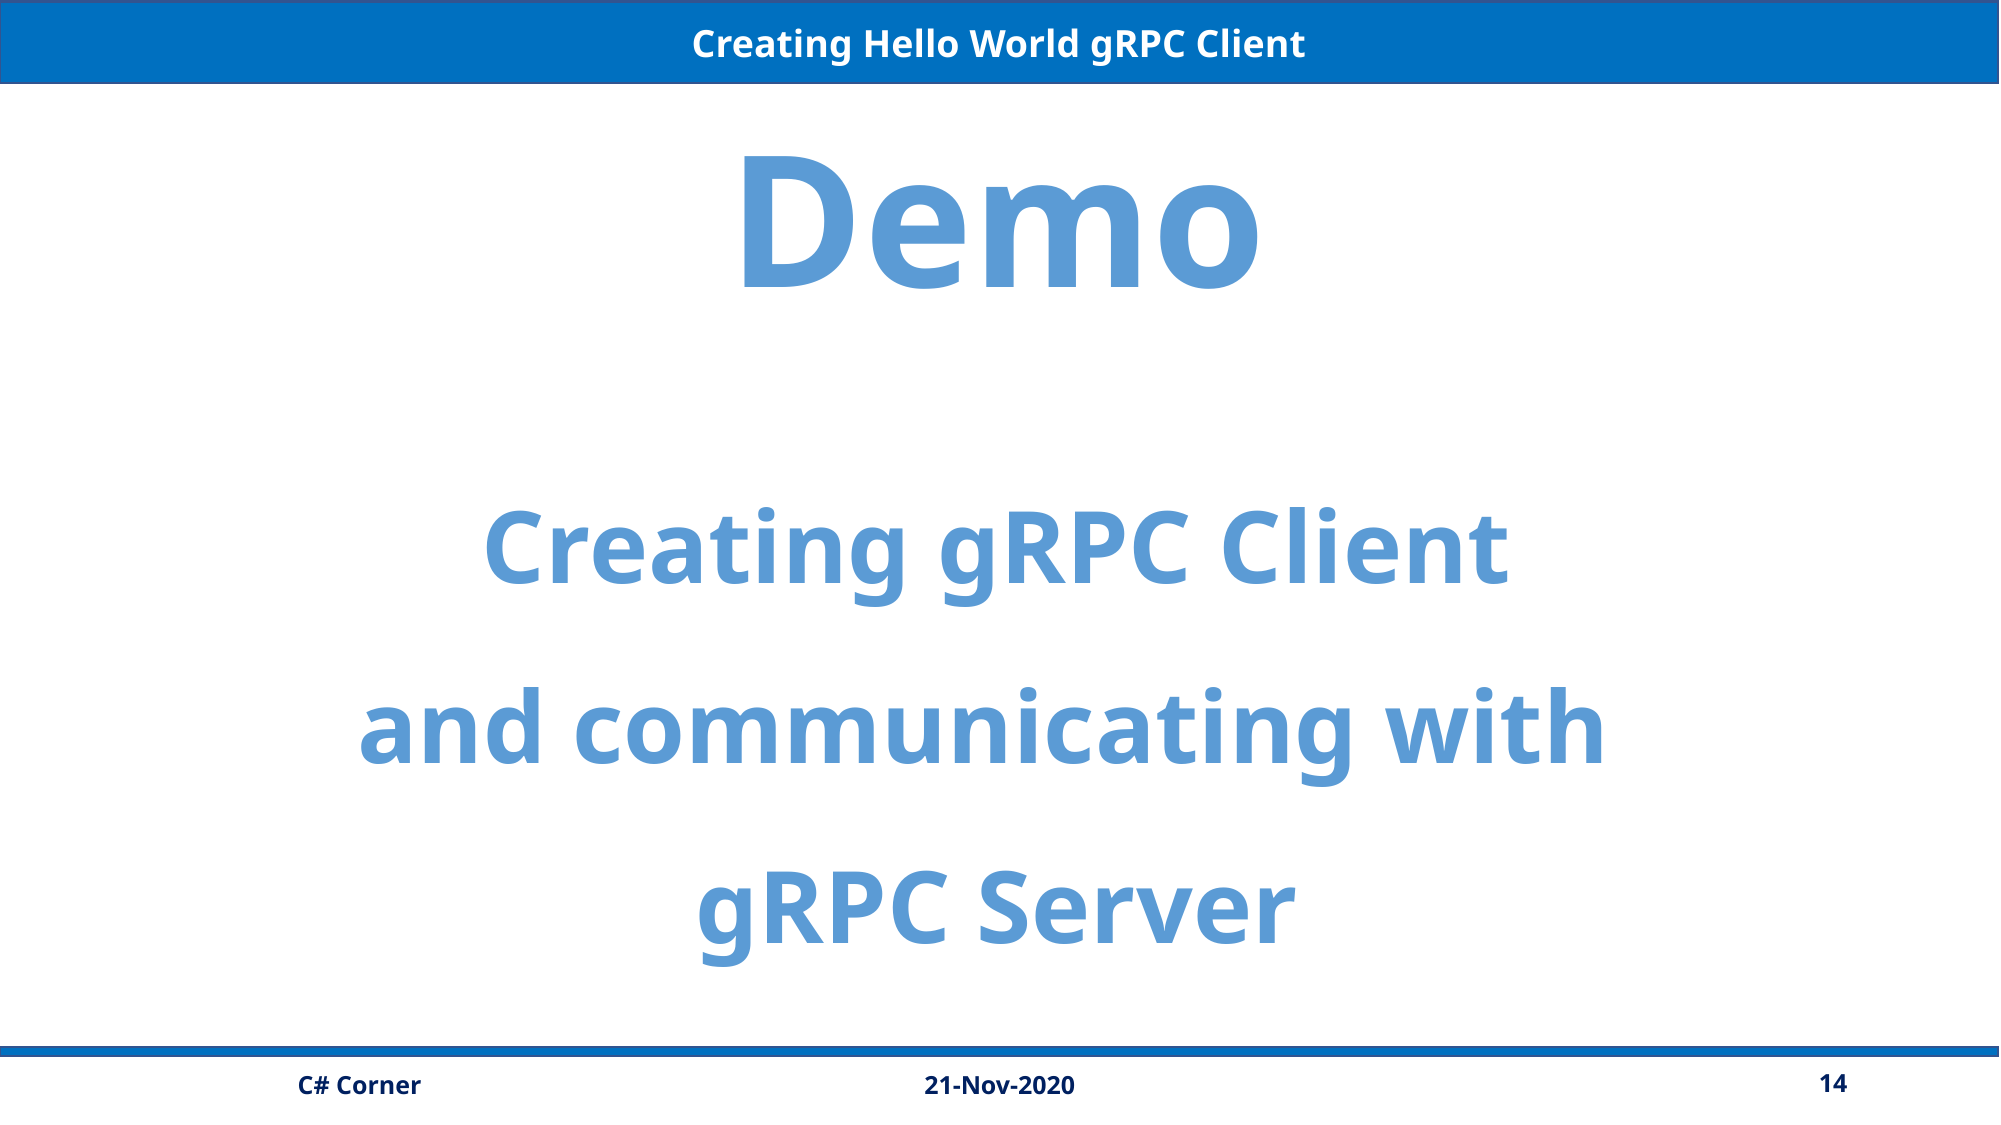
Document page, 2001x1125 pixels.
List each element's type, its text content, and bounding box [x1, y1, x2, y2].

footer 21-Nov-2020 [697, 1054, 1338, 1115]
slide_number 14 [1412, 1054, 1863, 1115]
text_box C# Corner [21, 1054, 697, 1115]
text_box Demo Creating gRPC Client and communicating with gRPC Server [342, 96, 1652, 971]
text_box [0, 1046, 1999, 1057]
text_box Creating Hello World gRPC Client [0, 0, 1999, 84]
